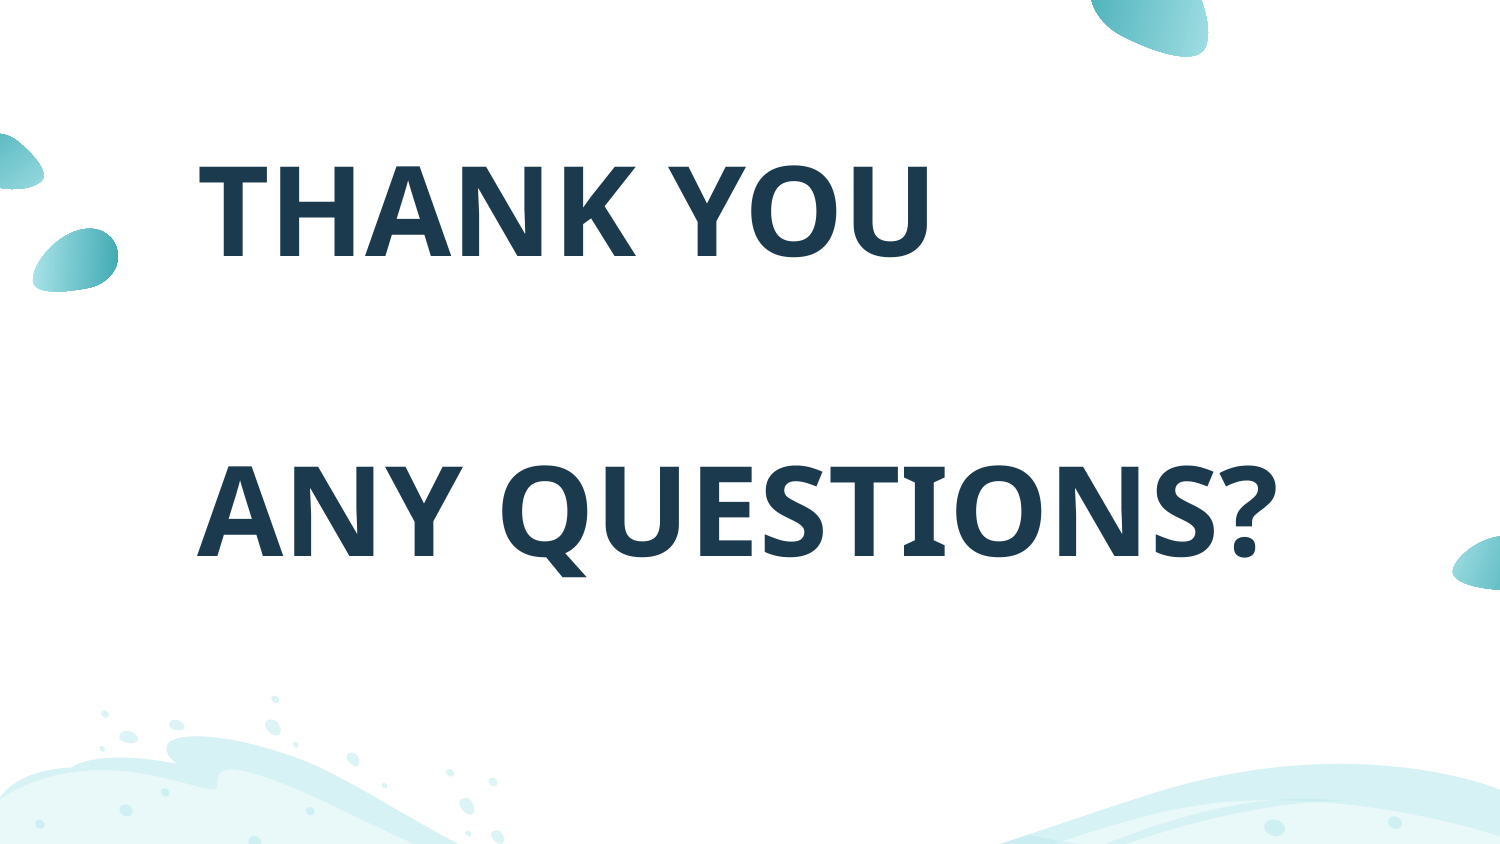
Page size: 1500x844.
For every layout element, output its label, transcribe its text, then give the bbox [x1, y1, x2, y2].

title THANK YOU ANY QUESTIONS? [182, 116, 1446, 211]
